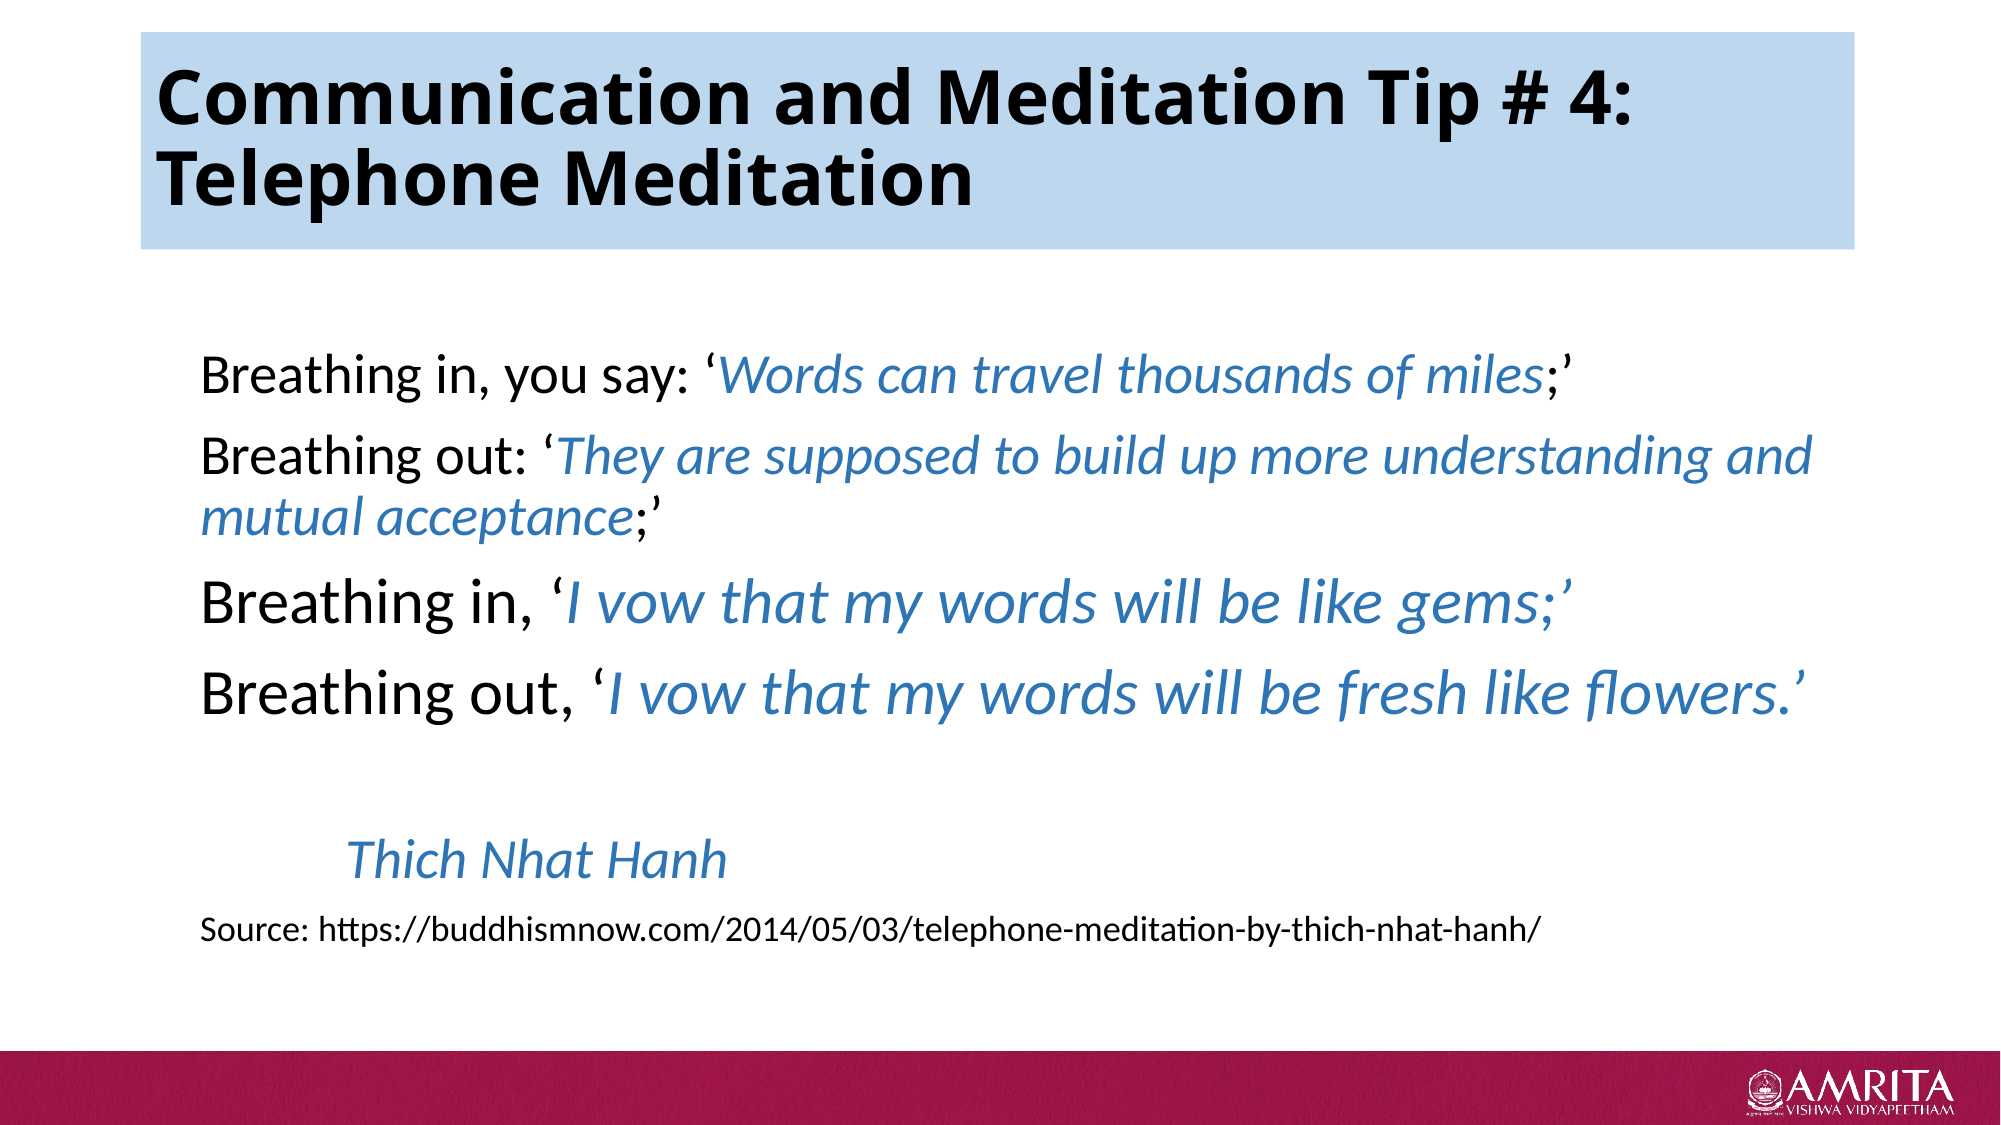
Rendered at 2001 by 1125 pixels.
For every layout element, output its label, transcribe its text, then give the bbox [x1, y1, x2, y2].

title Communication and Meditation Tip # 4: Telephone Meditation [140, 32, 1855, 250]
list Breathing in, you say: ‘Words can travel thousands of miles;’ Breathing out: ‘They are supposed to build up more understanding and mutual acceptance;’ Breathing in, ‘I vow that my words will be like gems;’ Breathing out, ‘I vow that my words will be fresh like flowers.’ Thich Nhat Hanh Source: https://buddhismnow.com/2014/05/03/telephone-meditation-by-thich-nhat-hanh/ [185, 249, 1911, 964]
footer MA OM Mastery Over Mind [662, 1042, 1338, 1103]
picture [0, 1051, 2001, 1125]
